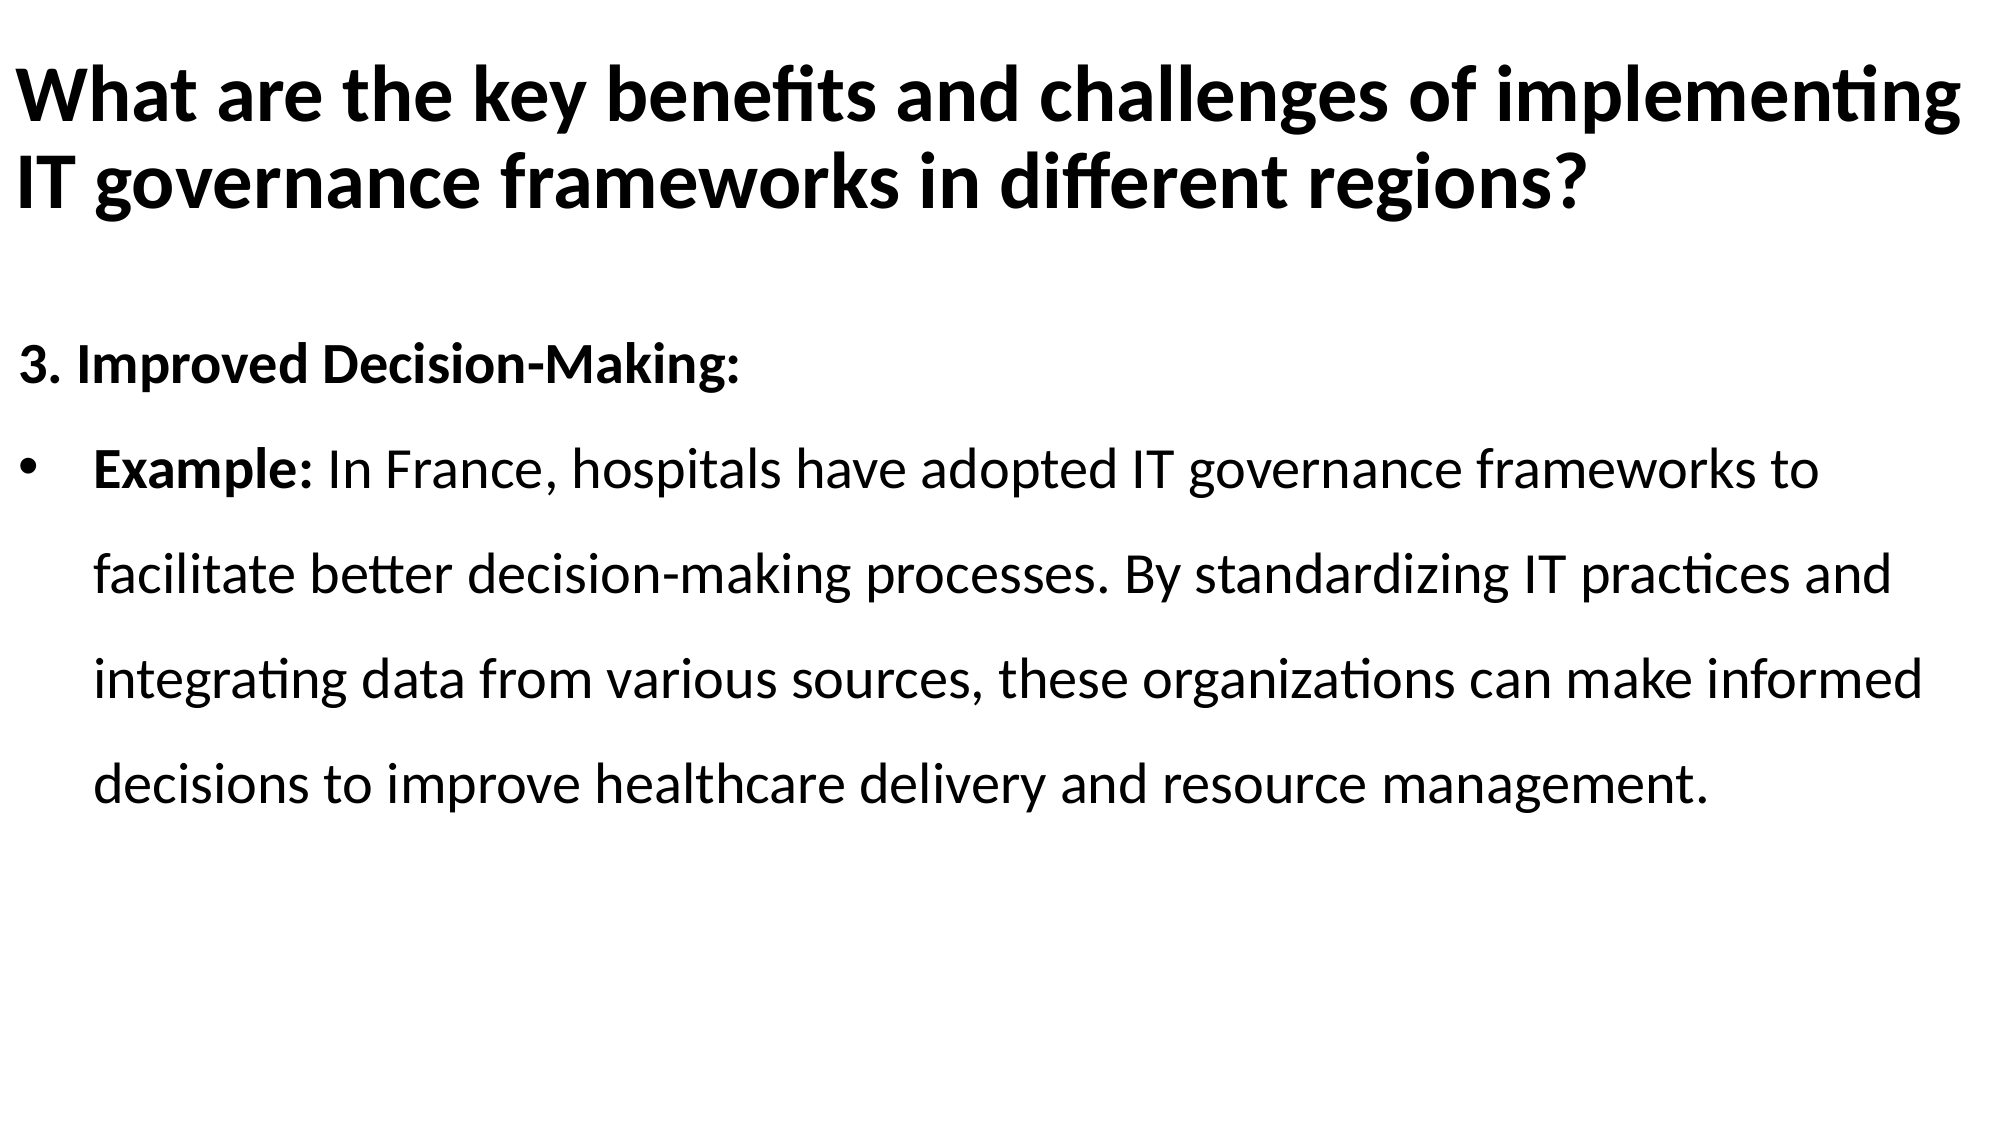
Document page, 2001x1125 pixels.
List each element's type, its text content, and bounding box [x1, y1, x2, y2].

text_box 3. Improved Decision-Making: Example: In France, hospitals have adopted IT governance frameworks to facilitate better decision-making processes. By standardizing IT practices and integrating data from various sources, these organizations can make informed decisions to improve healthcare delivery and resource management. [3, 282, 2000, 823]
title What are the key benefits and challenges of implementing IT governance frameworks in different regions? [0, 0, 2000, 278]
